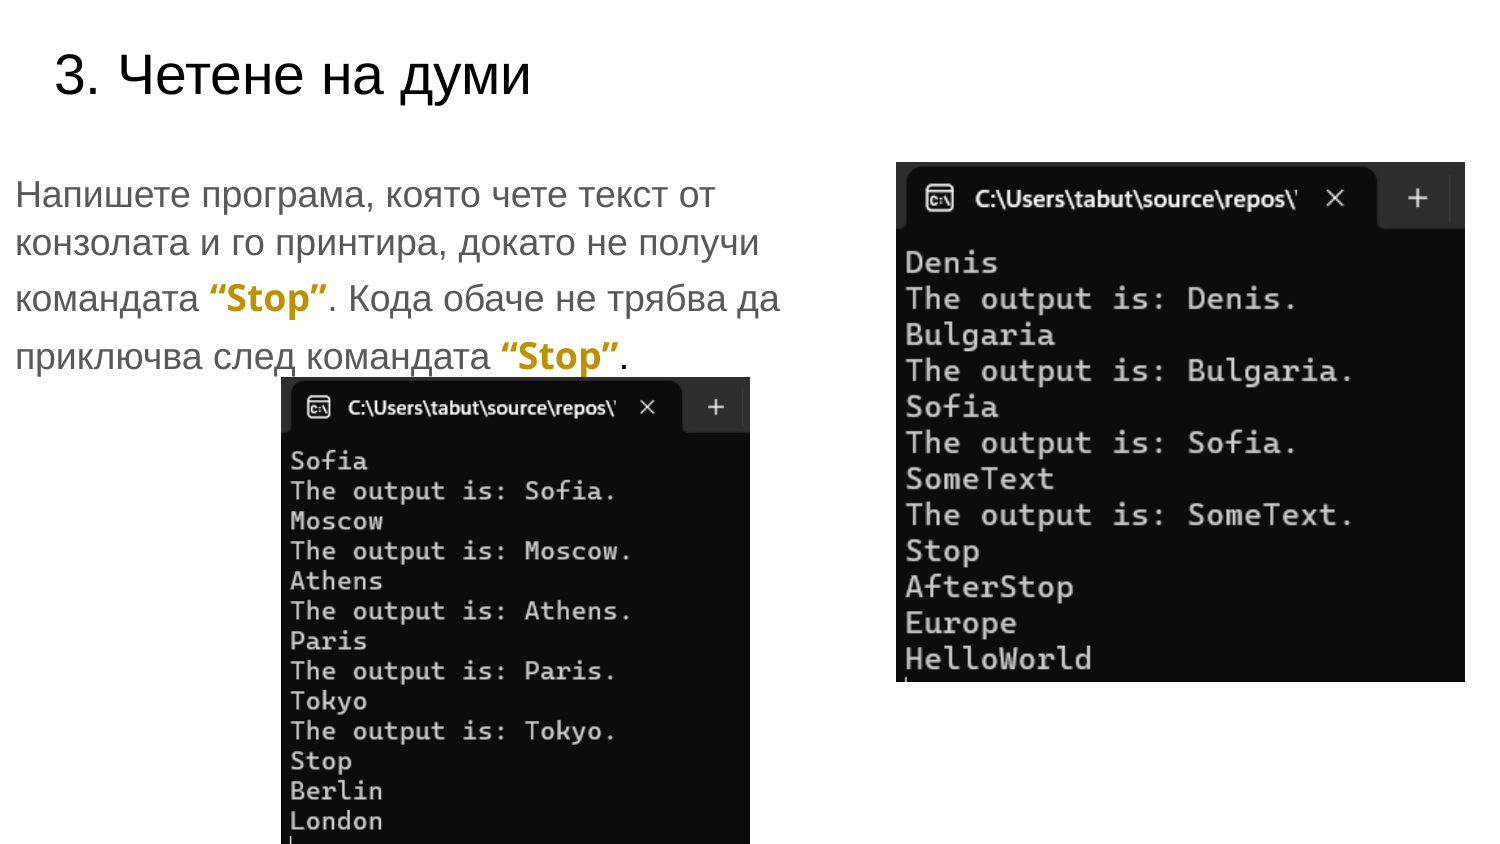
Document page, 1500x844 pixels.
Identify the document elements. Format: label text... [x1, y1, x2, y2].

picture [896, 162, 1465, 682]
picture [281, 377, 751, 844]
list Напишете програма, която чете текст от конзолата и го принтира, докато не получи командата “Stop”. Кода обаче не трябва да приключва след командата “Stop”. [0, 152, 854, 844]
title 3. Четене на думи [39, 27, 1437, 122]
